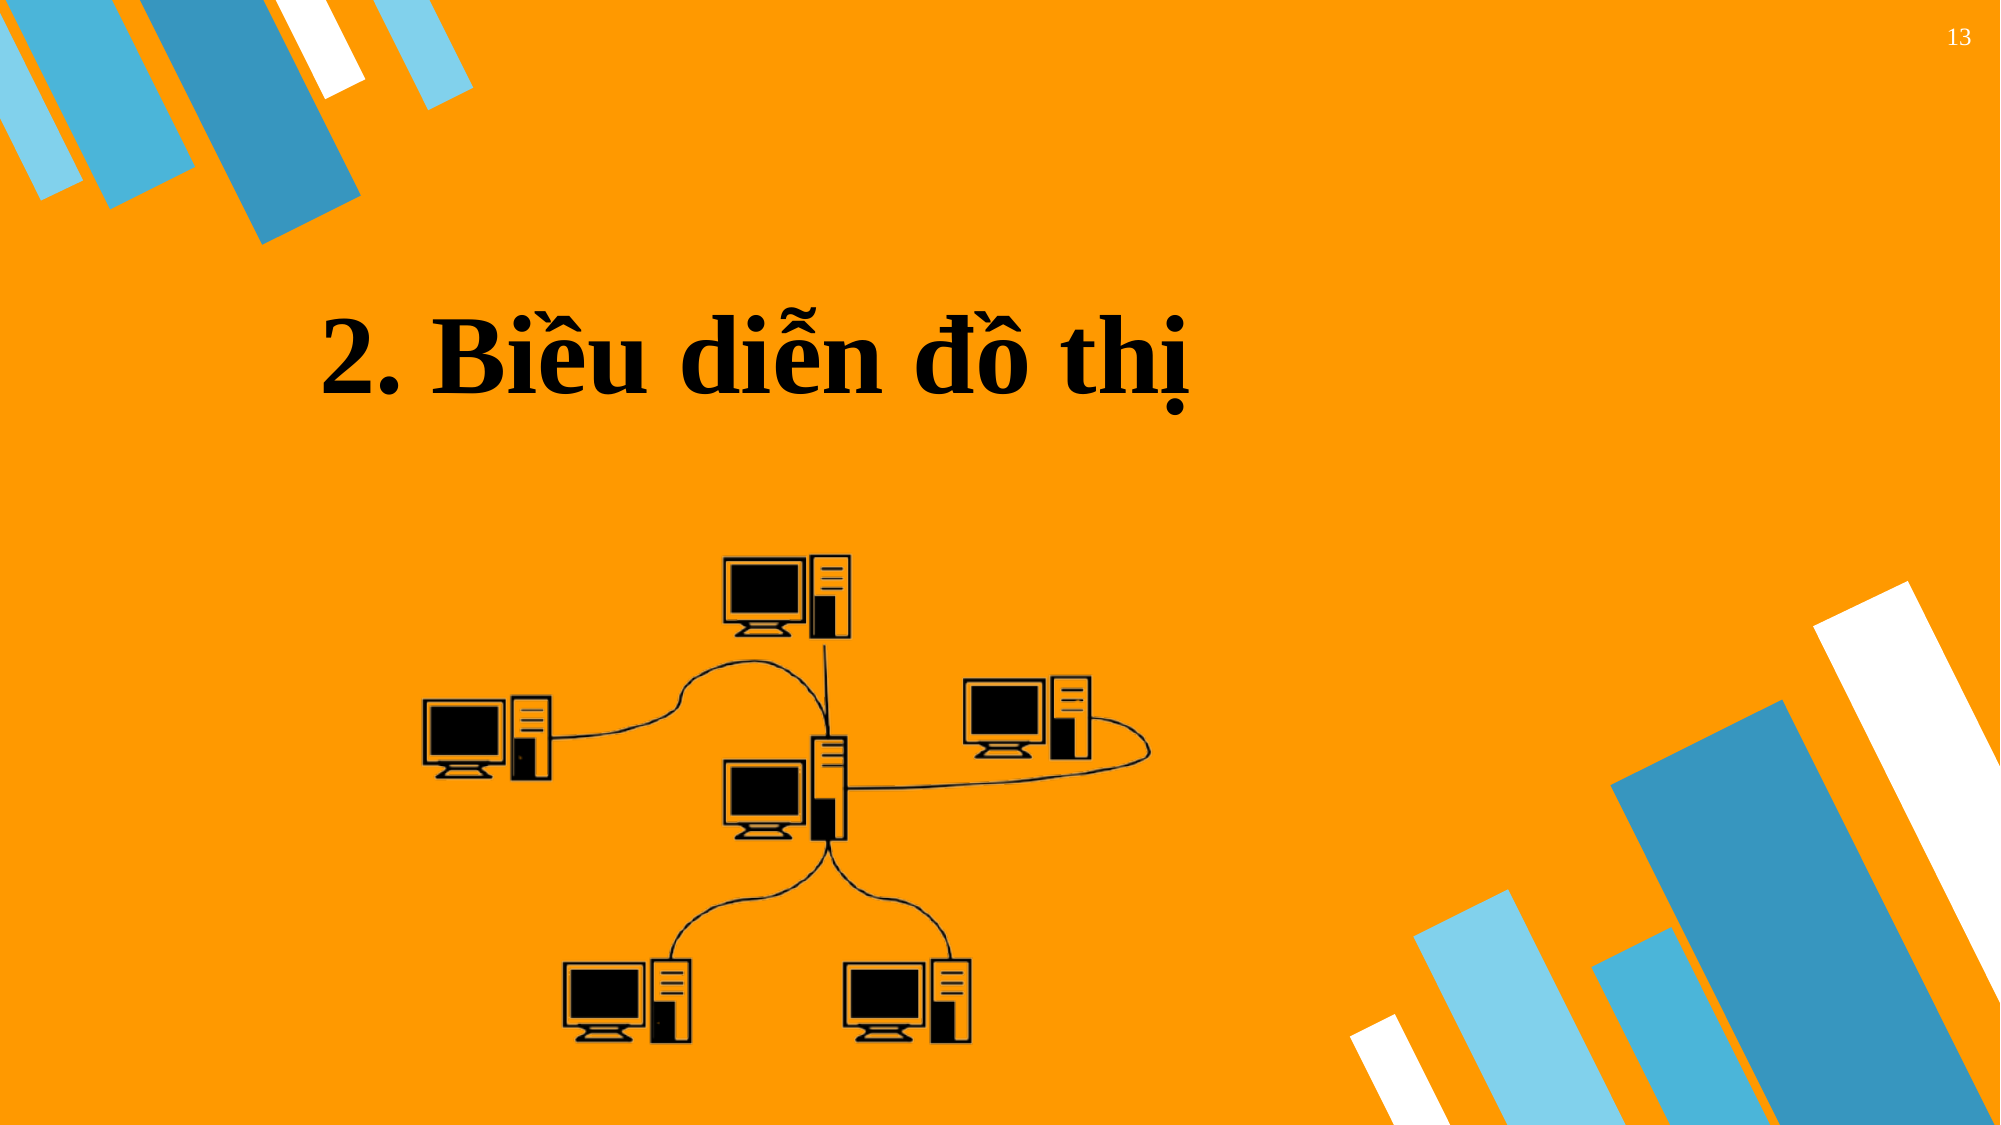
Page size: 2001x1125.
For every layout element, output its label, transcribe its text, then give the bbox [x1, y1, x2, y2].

slide_number 13 [1871, 0, 1992, 87]
title 2. Biều diễn đồ thị [299, 264, 1373, 438]
picture [376, 502, 1190, 1089]
